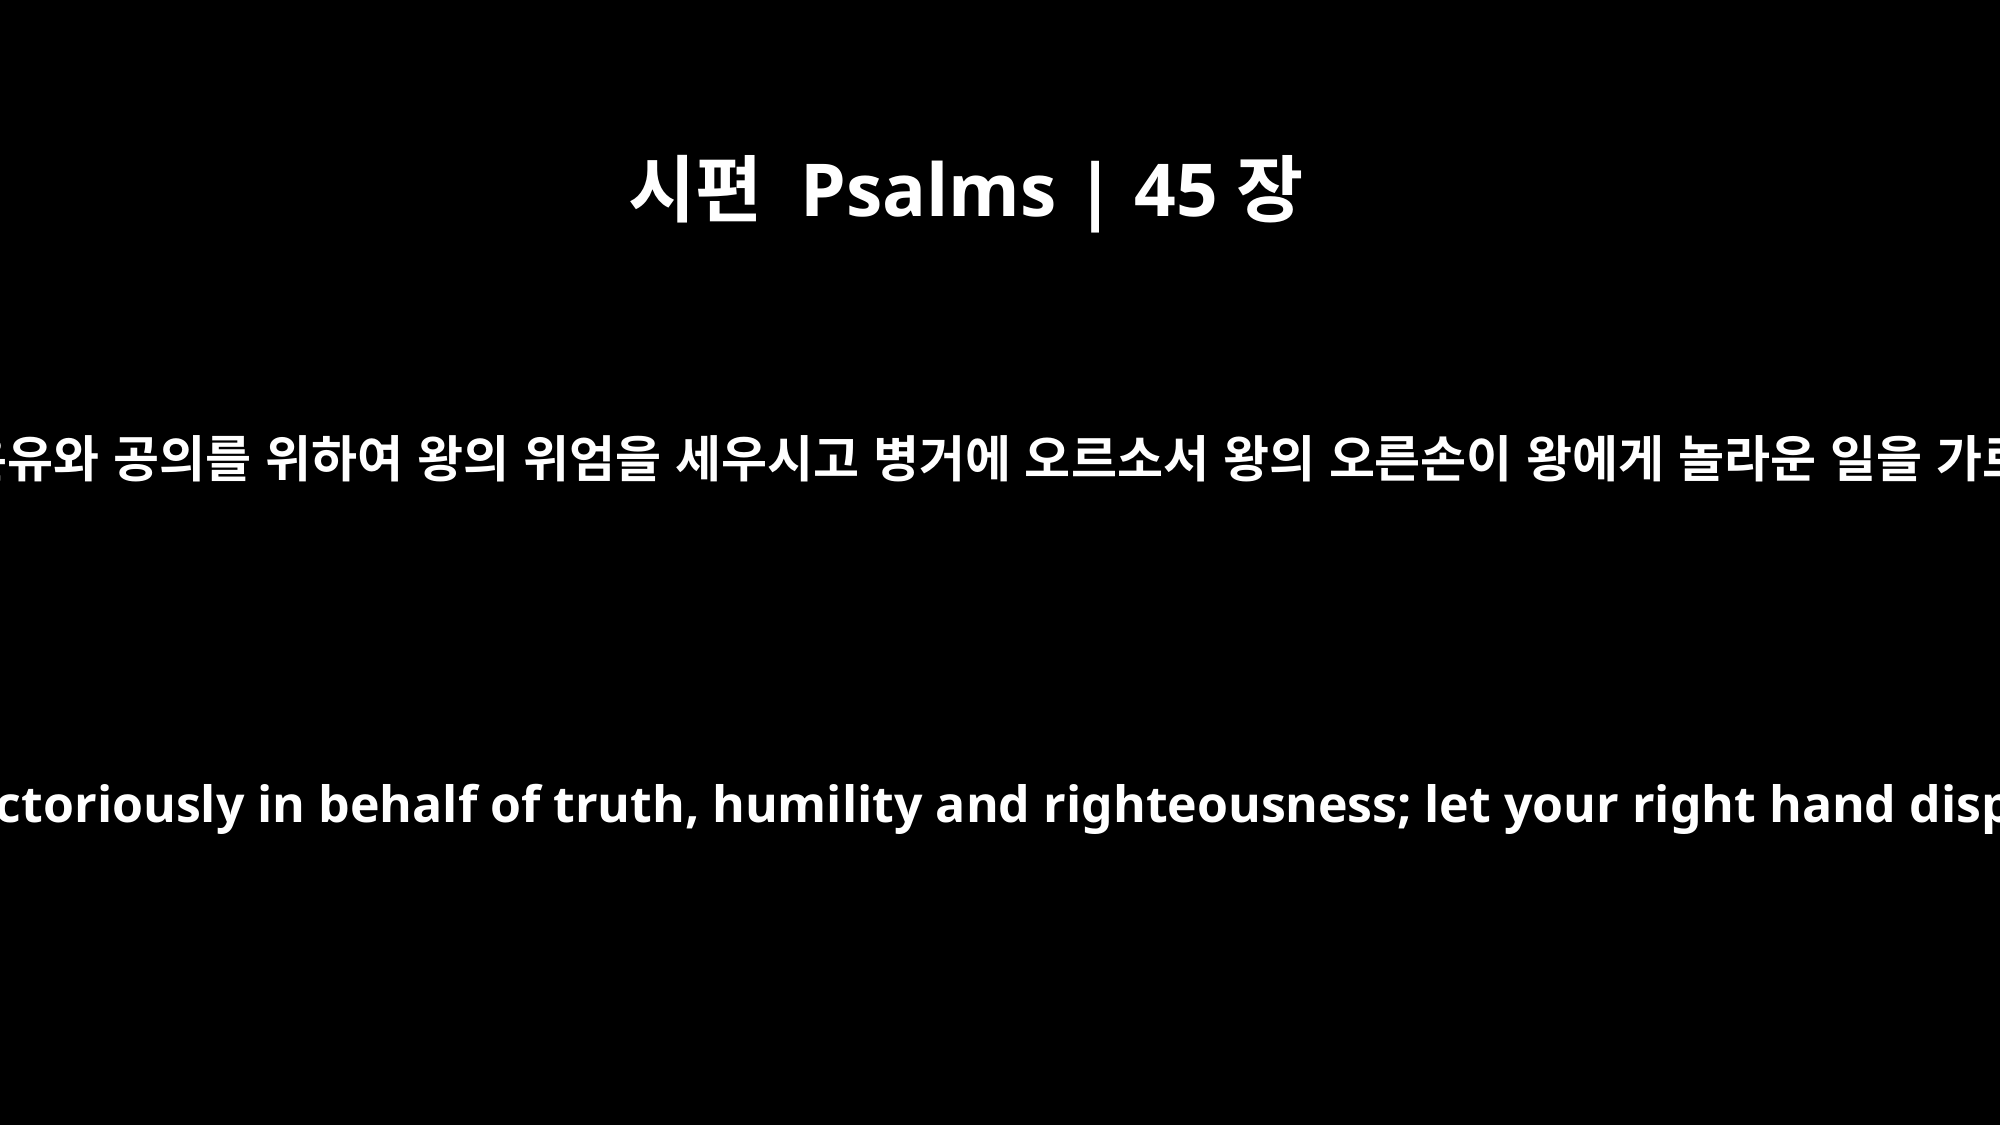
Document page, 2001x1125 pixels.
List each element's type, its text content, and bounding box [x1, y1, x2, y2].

text_box In your majesty ride forth victoriously in behalf of truth, humility and righteousness; let your right hand display awesome deeds. [0, 764, 2000, 840]
text_box 시편 Psalms | 45장 [613, 136, 1319, 239]
text_box 4 왕은 진리와 온유와 공의를 위하여 왕의 위엄을 세우시고 병거에 오르소서 왕의 오른손이 왕에게 놀라운 일을 가르치리이다 [0, 359, 2000, 495]
